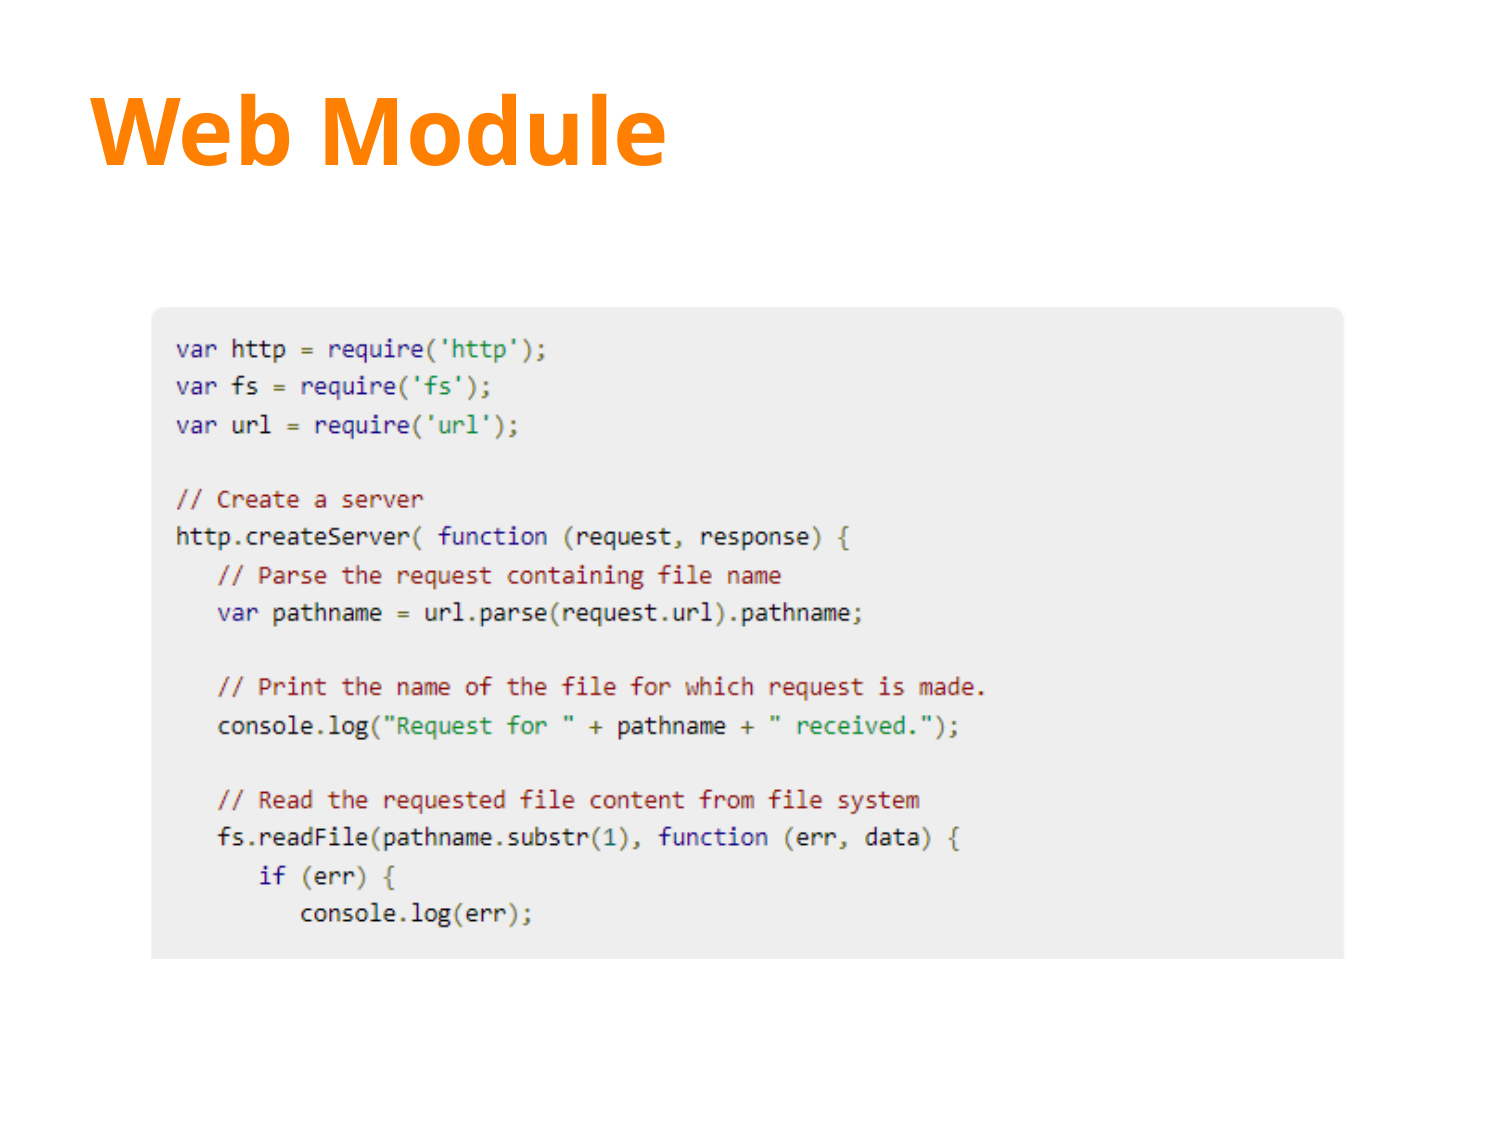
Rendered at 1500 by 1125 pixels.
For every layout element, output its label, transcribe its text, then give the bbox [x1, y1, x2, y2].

title Web Module [75, 25, 1425, 231]
picture [149, 302, 1351, 960]
